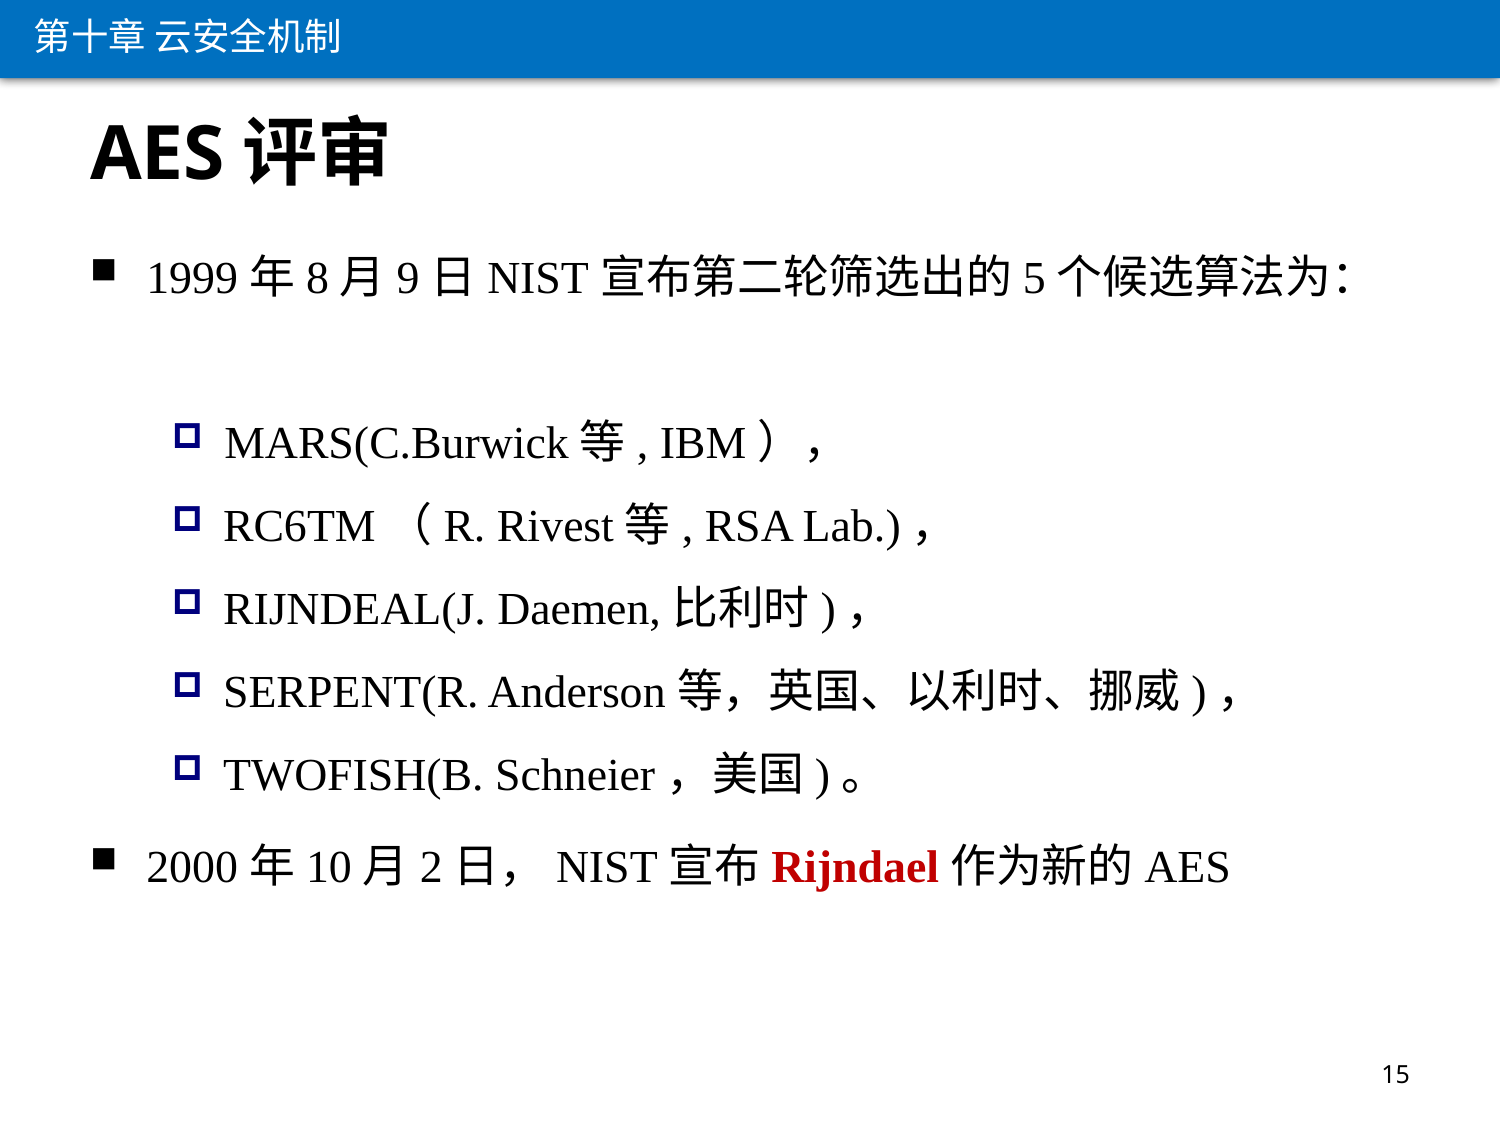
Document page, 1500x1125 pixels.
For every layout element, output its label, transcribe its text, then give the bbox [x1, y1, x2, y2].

text_box [1074, 1024, 1425, 1100]
text_box [0, 0, 1500, 79]
text_box 第十章 云安全机制 [19, 5, 358, 66]
text_box 1999年8月9日NIST宣布第二轮筛选出的5个候选算法为： MARS(C.Burwick等, IBM）， RC6TM（R. Rivest等, RSA Lab.)， RIJNDEAL(J. Daemen,比利时)， SERPENT(R. Anderson等，英国、以利时、挪威)， TWOFISH(B. Schneier，美国)。 2000年10月2日，NIST宣布Rijndael作为新的AES [74, 212, 1425, 1013]
text_box AES评审 [74, 74, 1425, 212]
